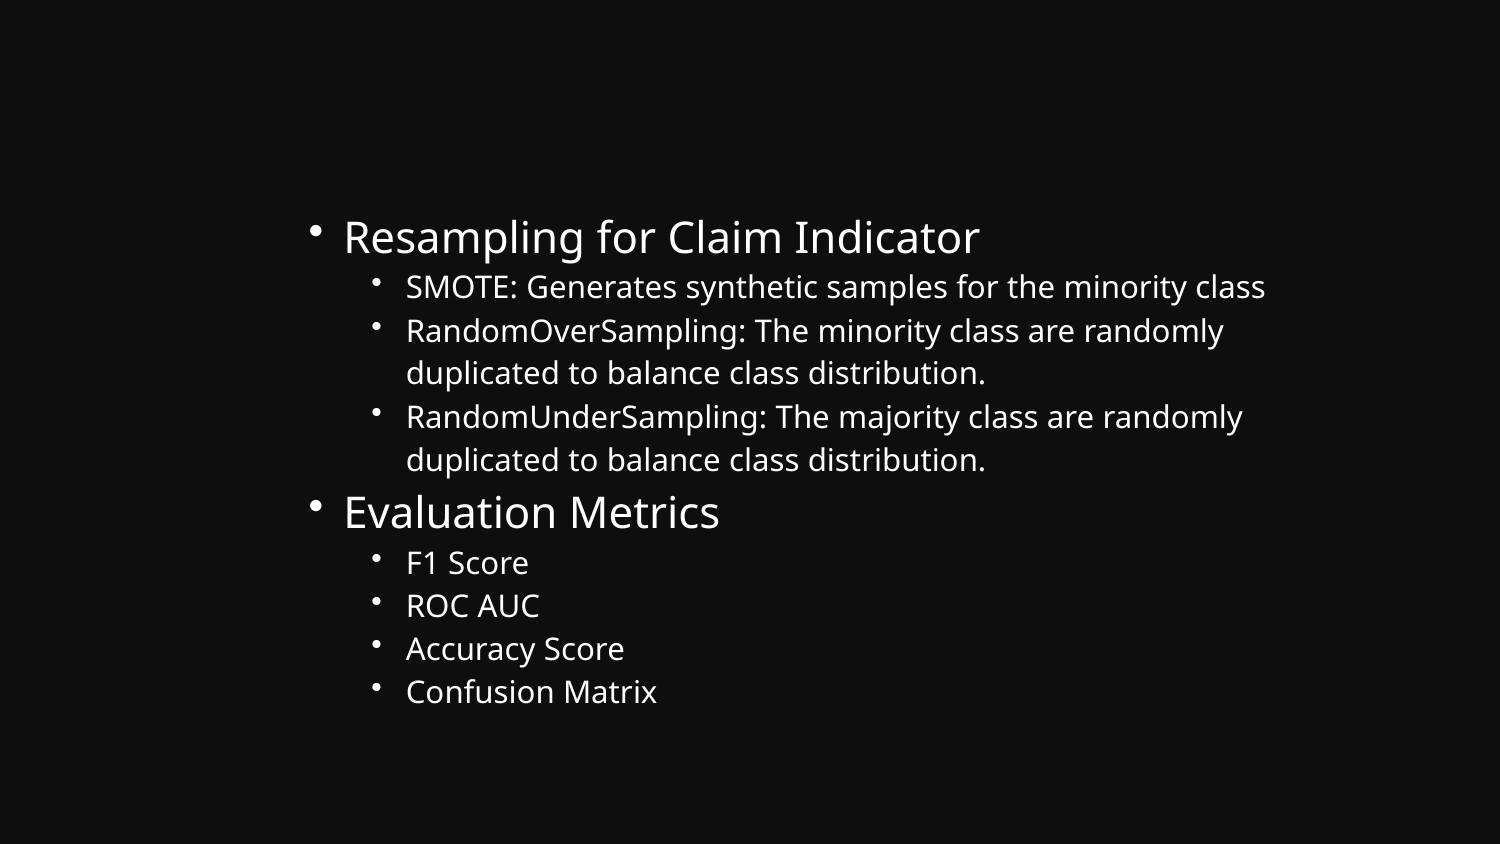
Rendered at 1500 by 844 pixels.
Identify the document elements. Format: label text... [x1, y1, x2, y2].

text_box Resampling for Claim Indicator SMOTE: Generates synthetic samples for the minority class RandomOverSampling: The minority class are randomly duplicated to balance class distribution. RandomUnderSampling: The majority class are randomly duplicated to balance class distribution. Evaluation Metrics F1 Score ROC AUC Accuracy Score Confusion Matrix [301, 194, 1327, 718]
